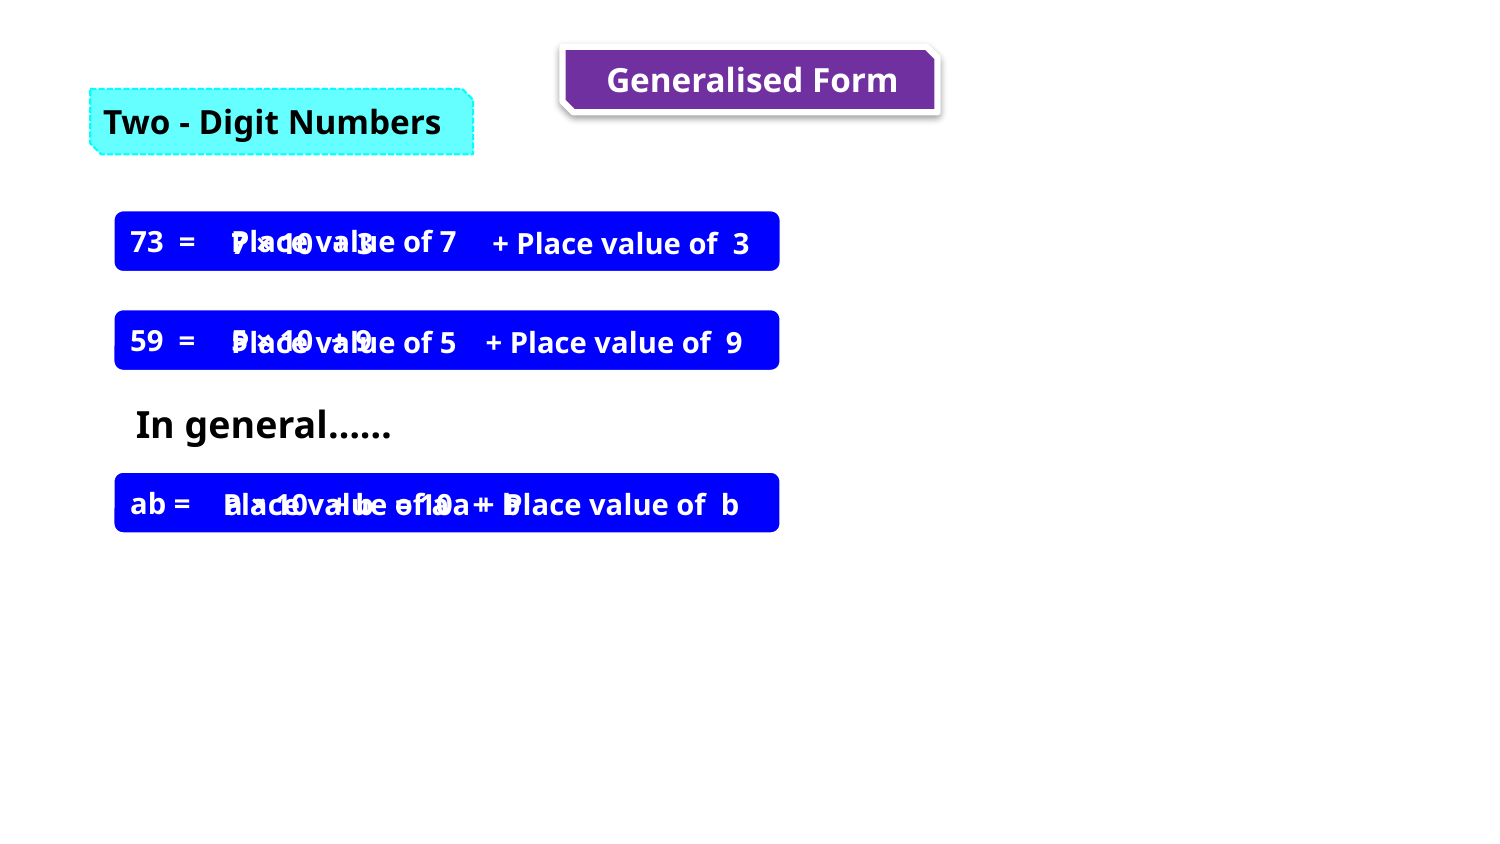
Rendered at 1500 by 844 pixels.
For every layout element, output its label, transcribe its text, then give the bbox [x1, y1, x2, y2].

text_box 59 = [110, 306, 784, 374]
text_box + b [316, 478, 389, 529]
text_box 7 × 10 [216, 217, 317, 268]
text_box ab = [110, 468, 784, 537]
text_box In general…… [121, 393, 466, 454]
text_box + 9 [316, 314, 388, 365]
text_box Place value of 5 [216, 316, 470, 367]
text_box + Place value of 9 [470, 316, 759, 367]
text_box + Place value of 3 [477, 217, 765, 268]
text_box + 3 [317, 217, 389, 268]
text_box 73 = [110, 207, 784, 276]
text_box Place value of 7 [216, 216, 472, 266]
text_box = 10a + b [389, 478, 457, 529]
text_box + Place value of b [457, 478, 755, 529]
text_box a × 10 [210, 478, 316, 529]
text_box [562, 46, 938, 113]
text_box 5 × 10 [216, 314, 316, 365]
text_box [88, 88, 493, 155]
